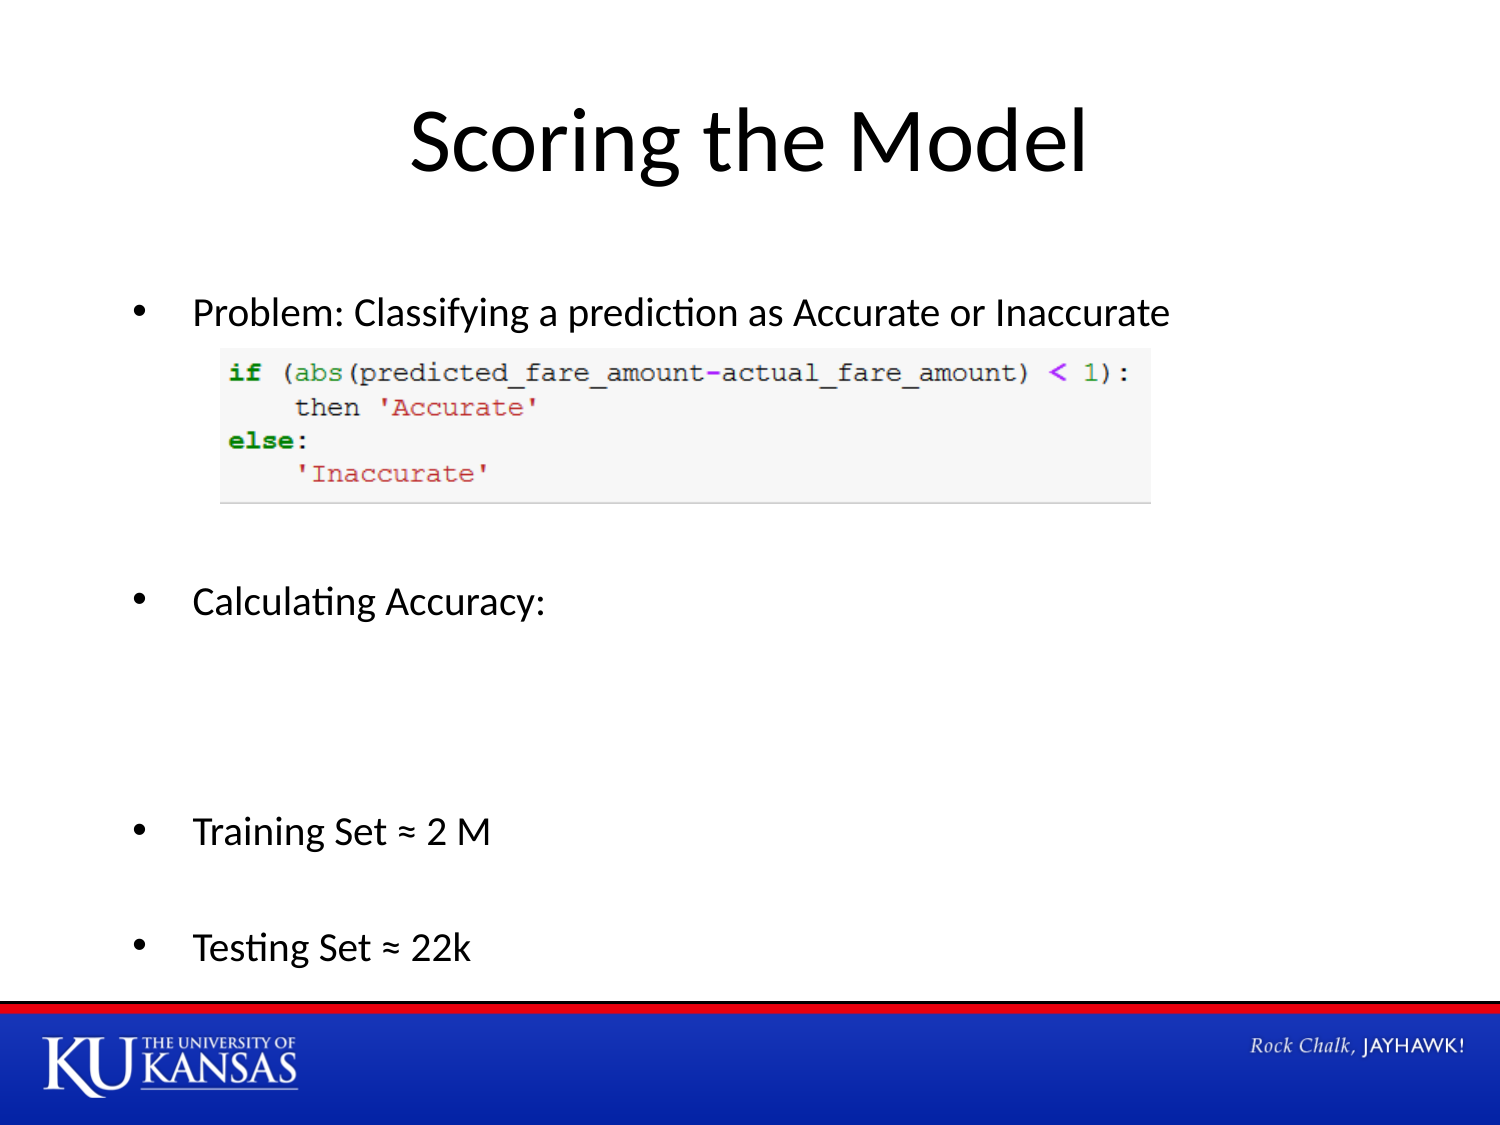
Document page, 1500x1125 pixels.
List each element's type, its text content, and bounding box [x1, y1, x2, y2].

picture [0, 1001, 1500, 1125]
picture [220, 348, 1151, 504]
title Scoring the Model [112, 13, 1388, 256]
